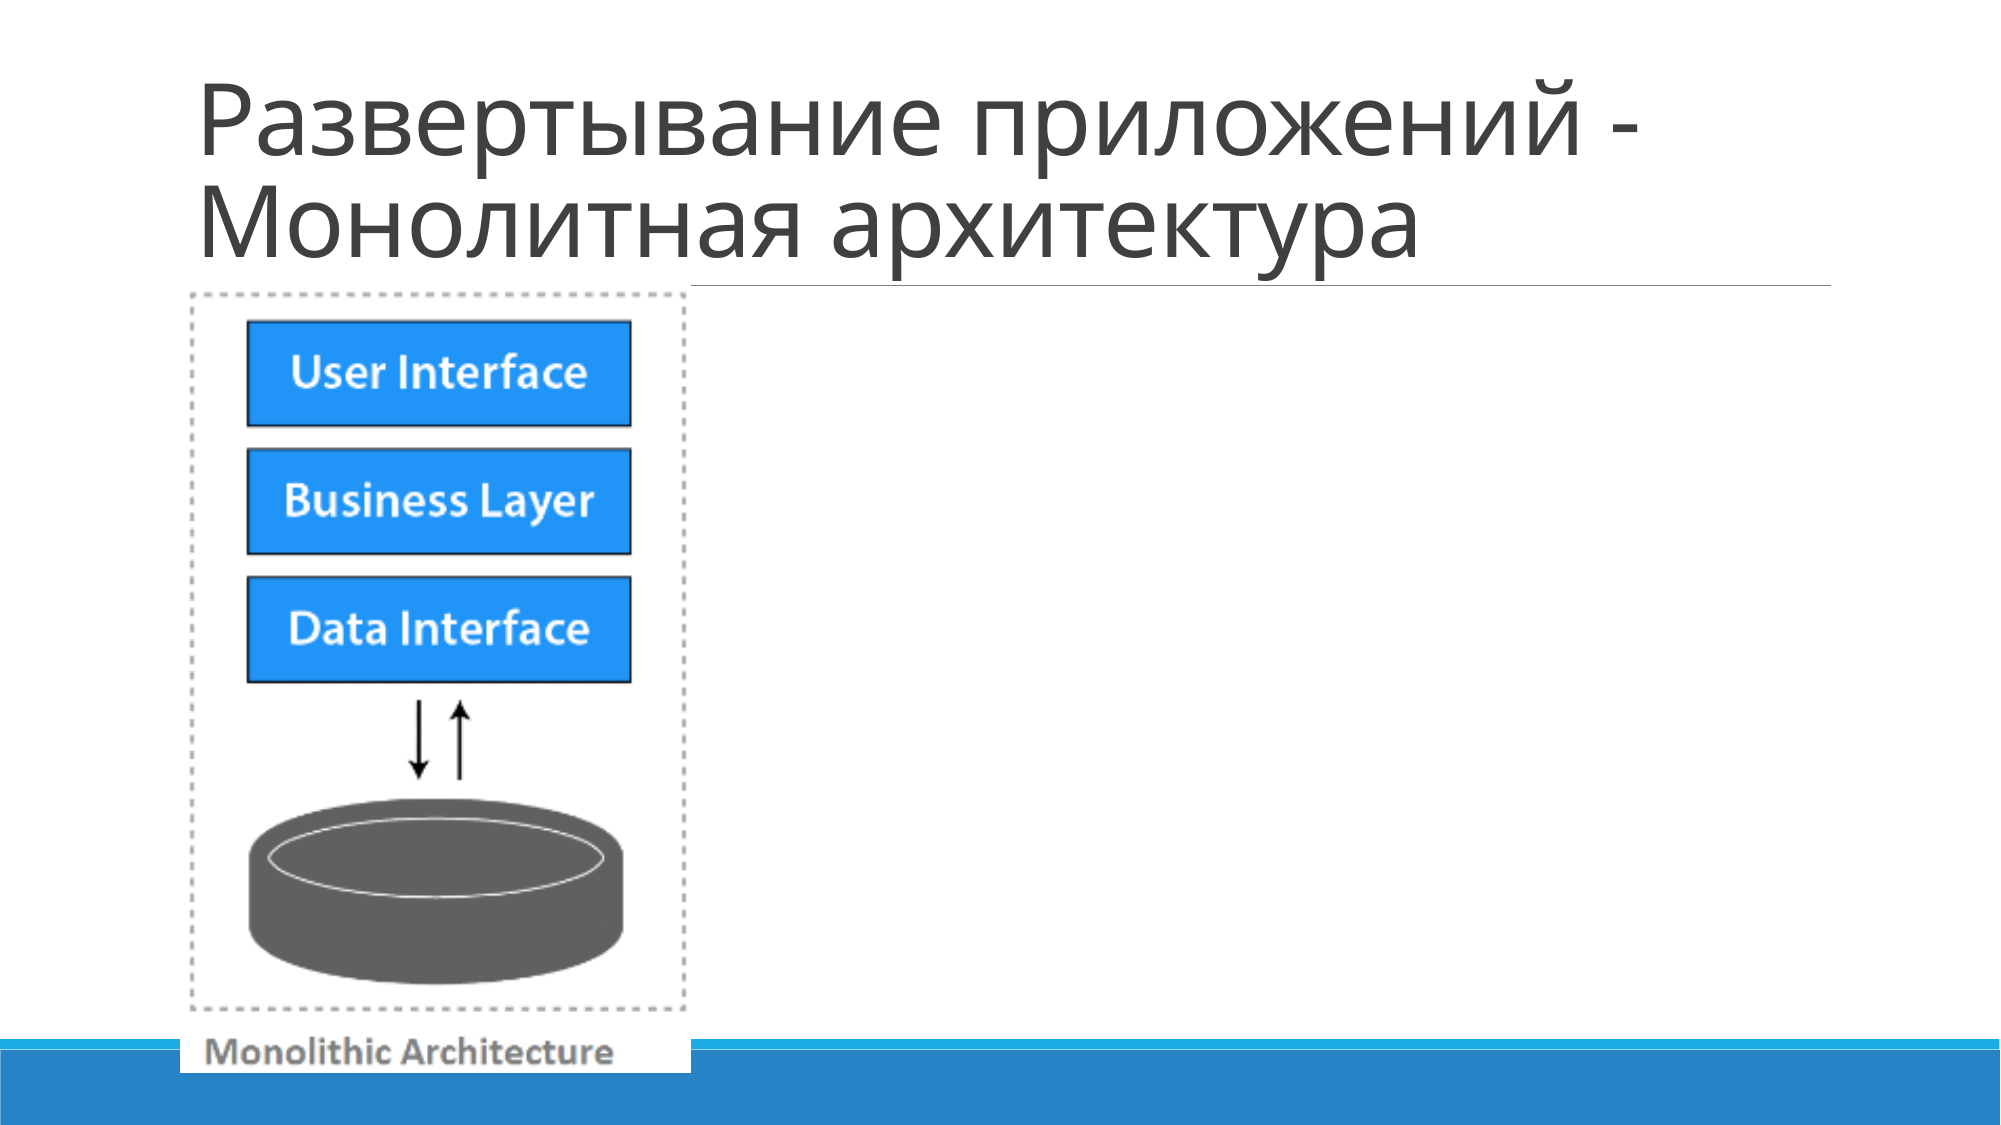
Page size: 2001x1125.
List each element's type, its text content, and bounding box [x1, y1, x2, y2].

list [179, 284, 692, 1074]
title Развертывание приложений - Монолитная архитектура [180, 47, 1830, 285]
